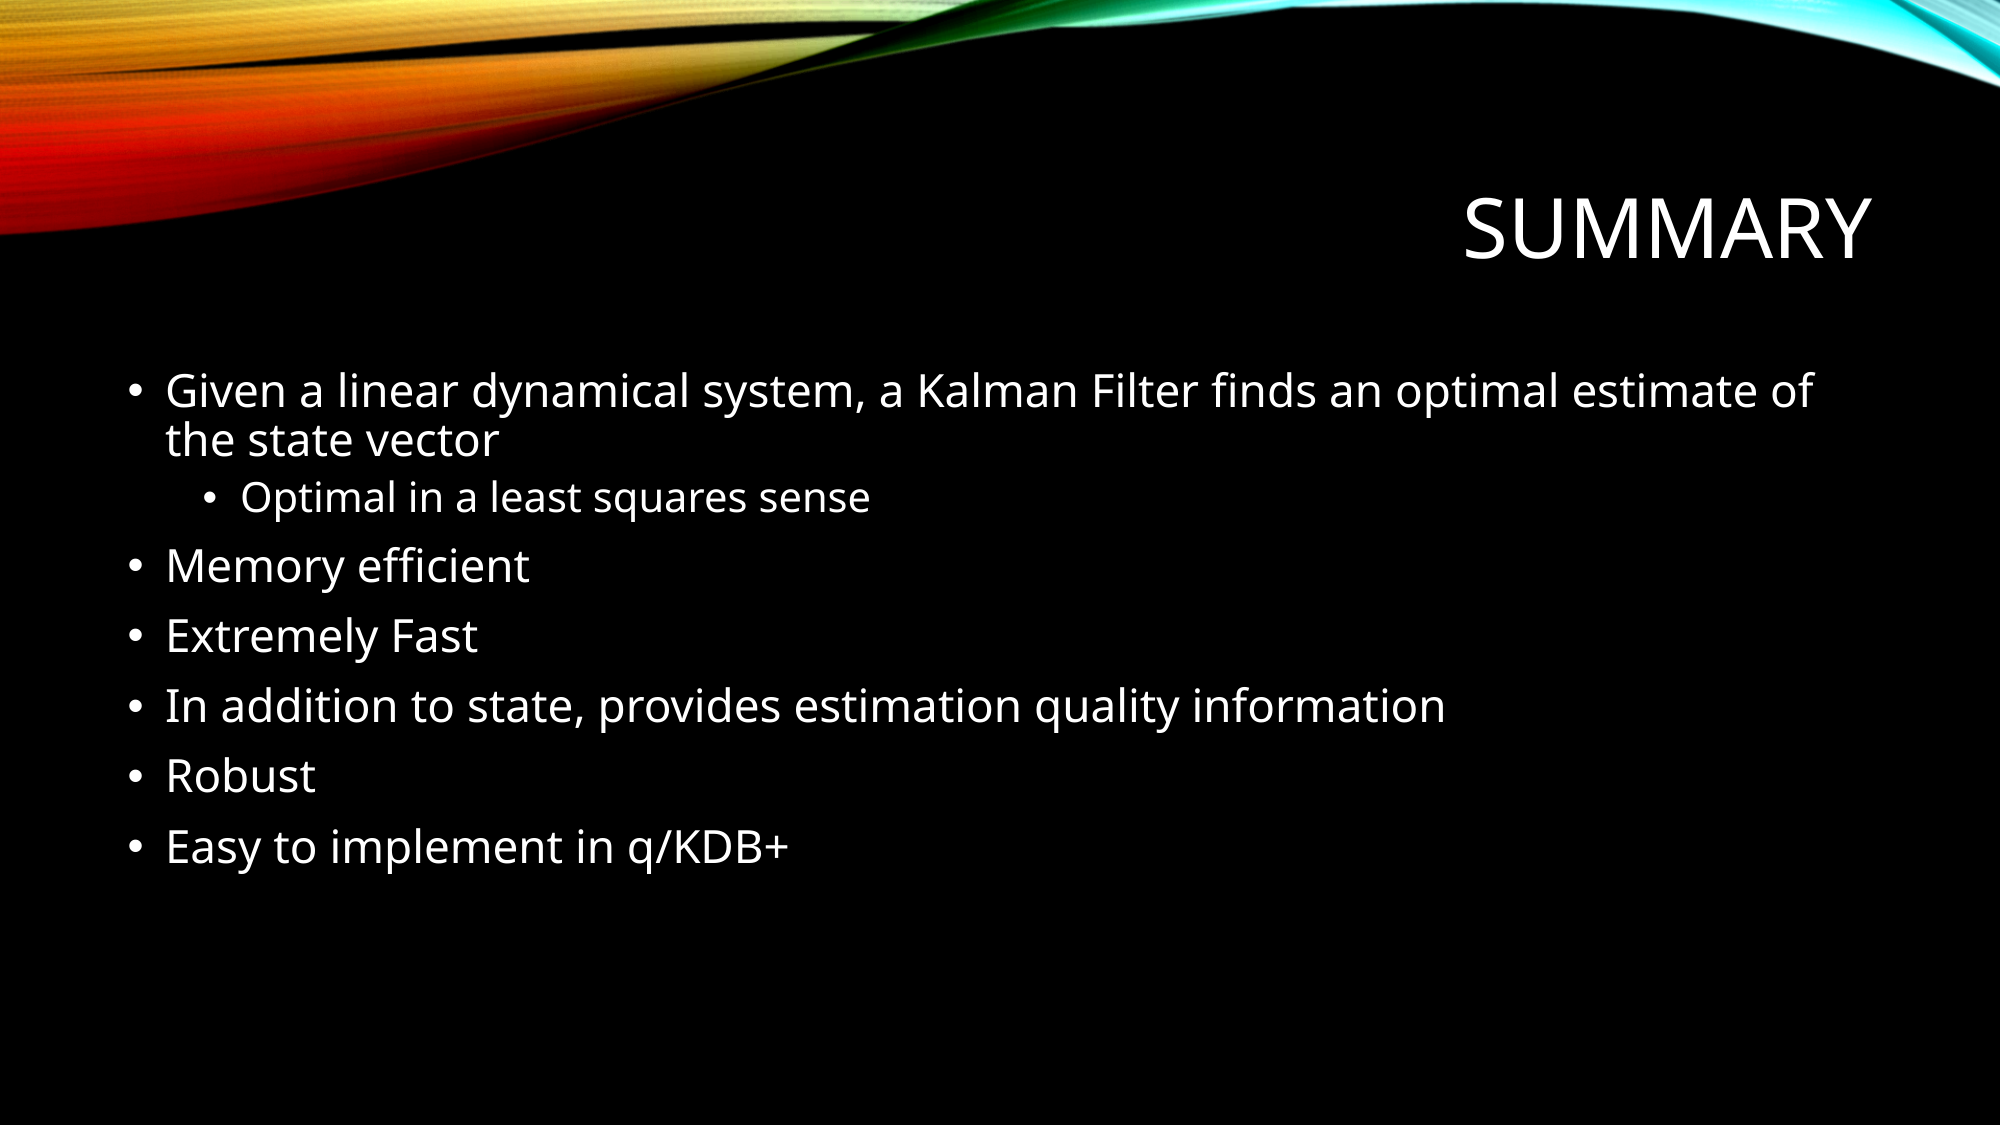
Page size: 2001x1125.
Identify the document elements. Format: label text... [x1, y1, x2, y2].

picture [0, 0, 2000, 237]
title Summary [474, 125, 1888, 338]
list Given a linear dynamical system, a Kalman Filter finds an optimal estimate of the state vector Optimal in a least squares sense Memory efficient Extremely Fast In addition to state, provides estimation quality information Robust Easy to implement in q/KDB+ [112, 360, 1888, 1021]
